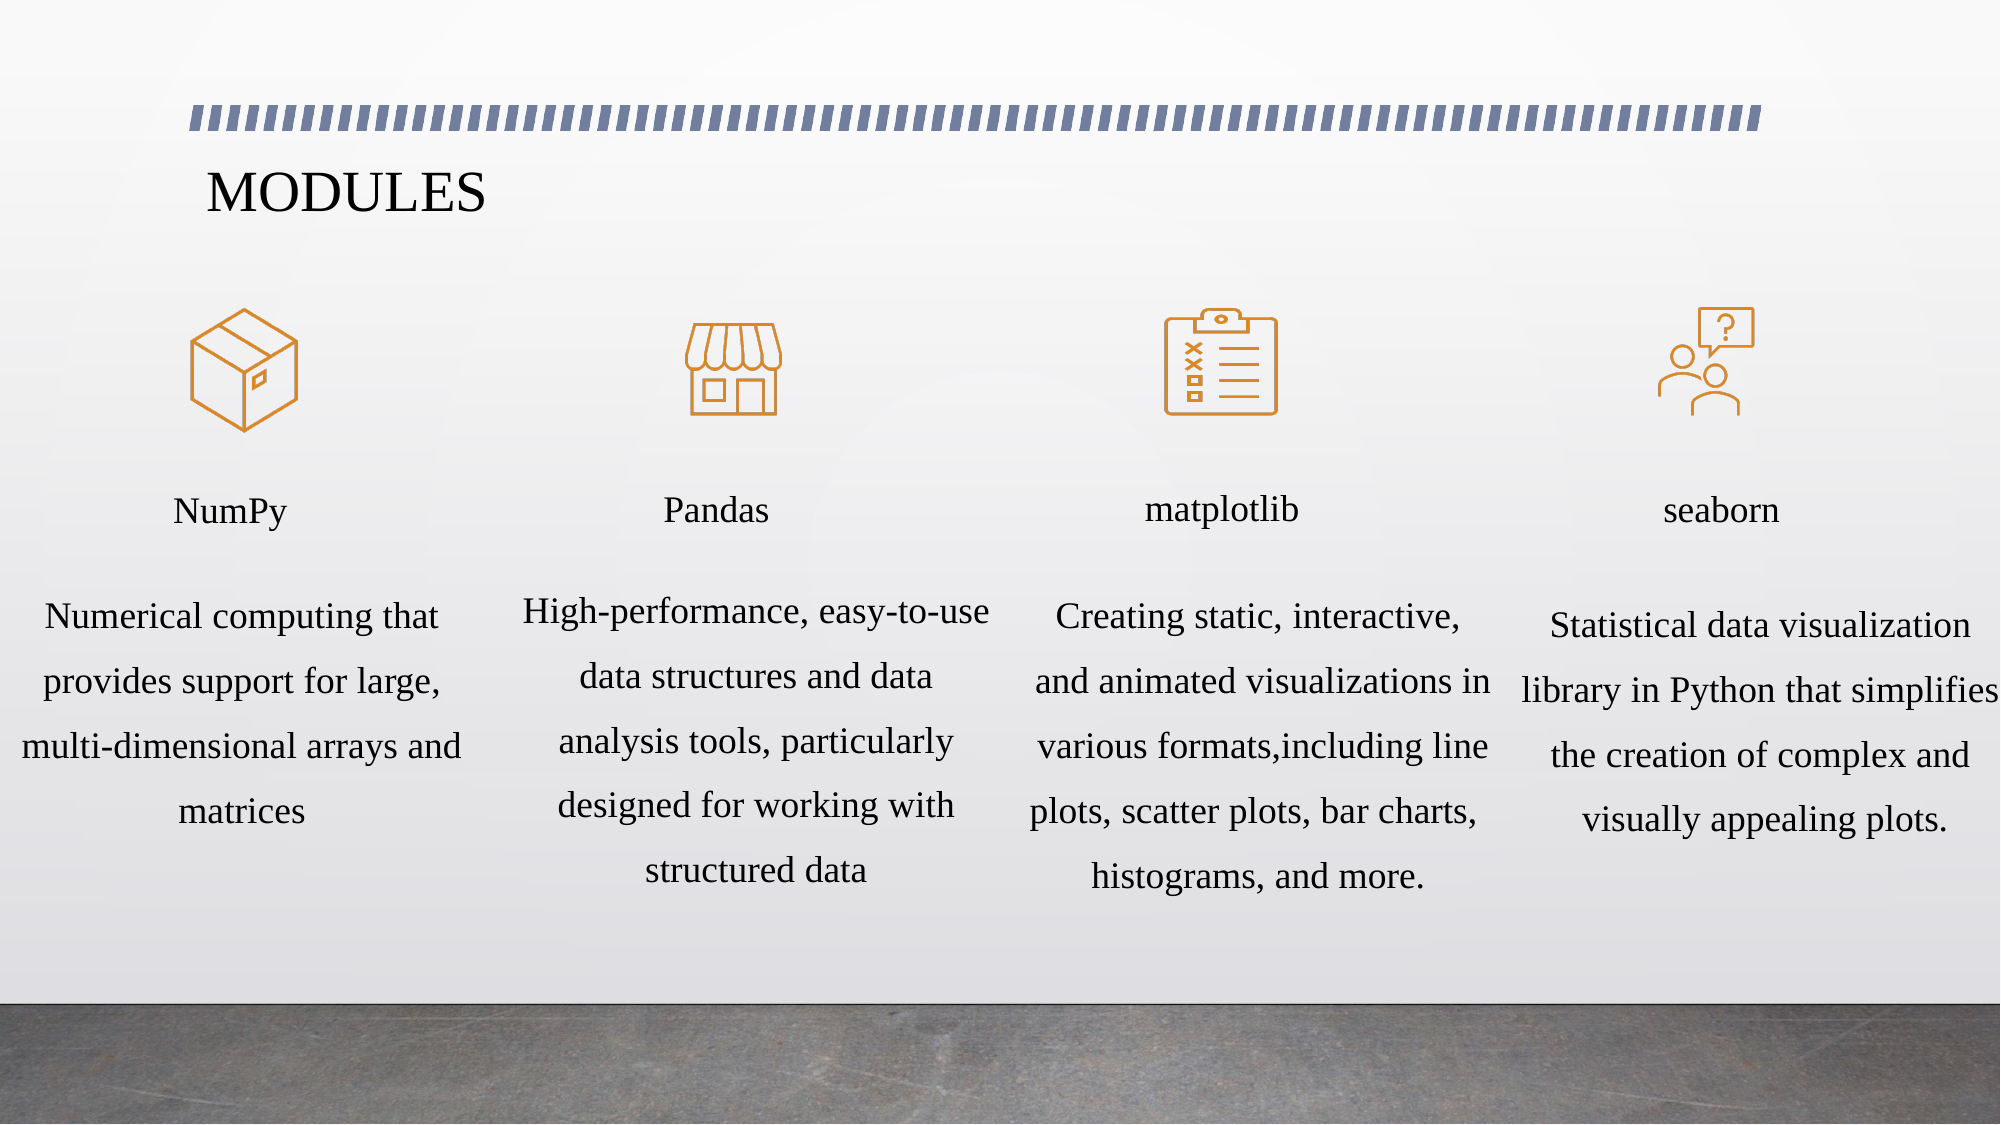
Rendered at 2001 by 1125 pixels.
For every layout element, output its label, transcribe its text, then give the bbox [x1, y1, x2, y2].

text_box Statistical data visualization library in Python that simplifies the creation of complex and visually appealing plots. [1084, 589, 2000, 847]
picture [1129, 296, 1312, 426]
picture [1641, 296, 1771, 426]
text_box Creating static, interactive, and animated visualizations in various formats,including line plots, scatter plots, bar charts, histograms, and more. [582, 581, 1936, 904]
text_box NumPy [158, 478, 1160, 539]
title MODULES [191, 154, 1768, 327]
picture [0, 1004, 2000, 1124]
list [166, 293, 318, 445]
text_box Numerical computing that provides support for large, multi-dimensional arrays and matrices [0, 580, 80, 839]
picture [669, 304, 799, 434]
text_box Pandas [648, 477, 1648, 538]
text_box seaborn [1648, 477, 2000, 538]
text_box matplotlib [1130, 476, 2000, 537]
text_box High-performance, easy-to-use data structures and data analysis tools, particularly designed for working with structured data [80, 575, 1433, 898]
